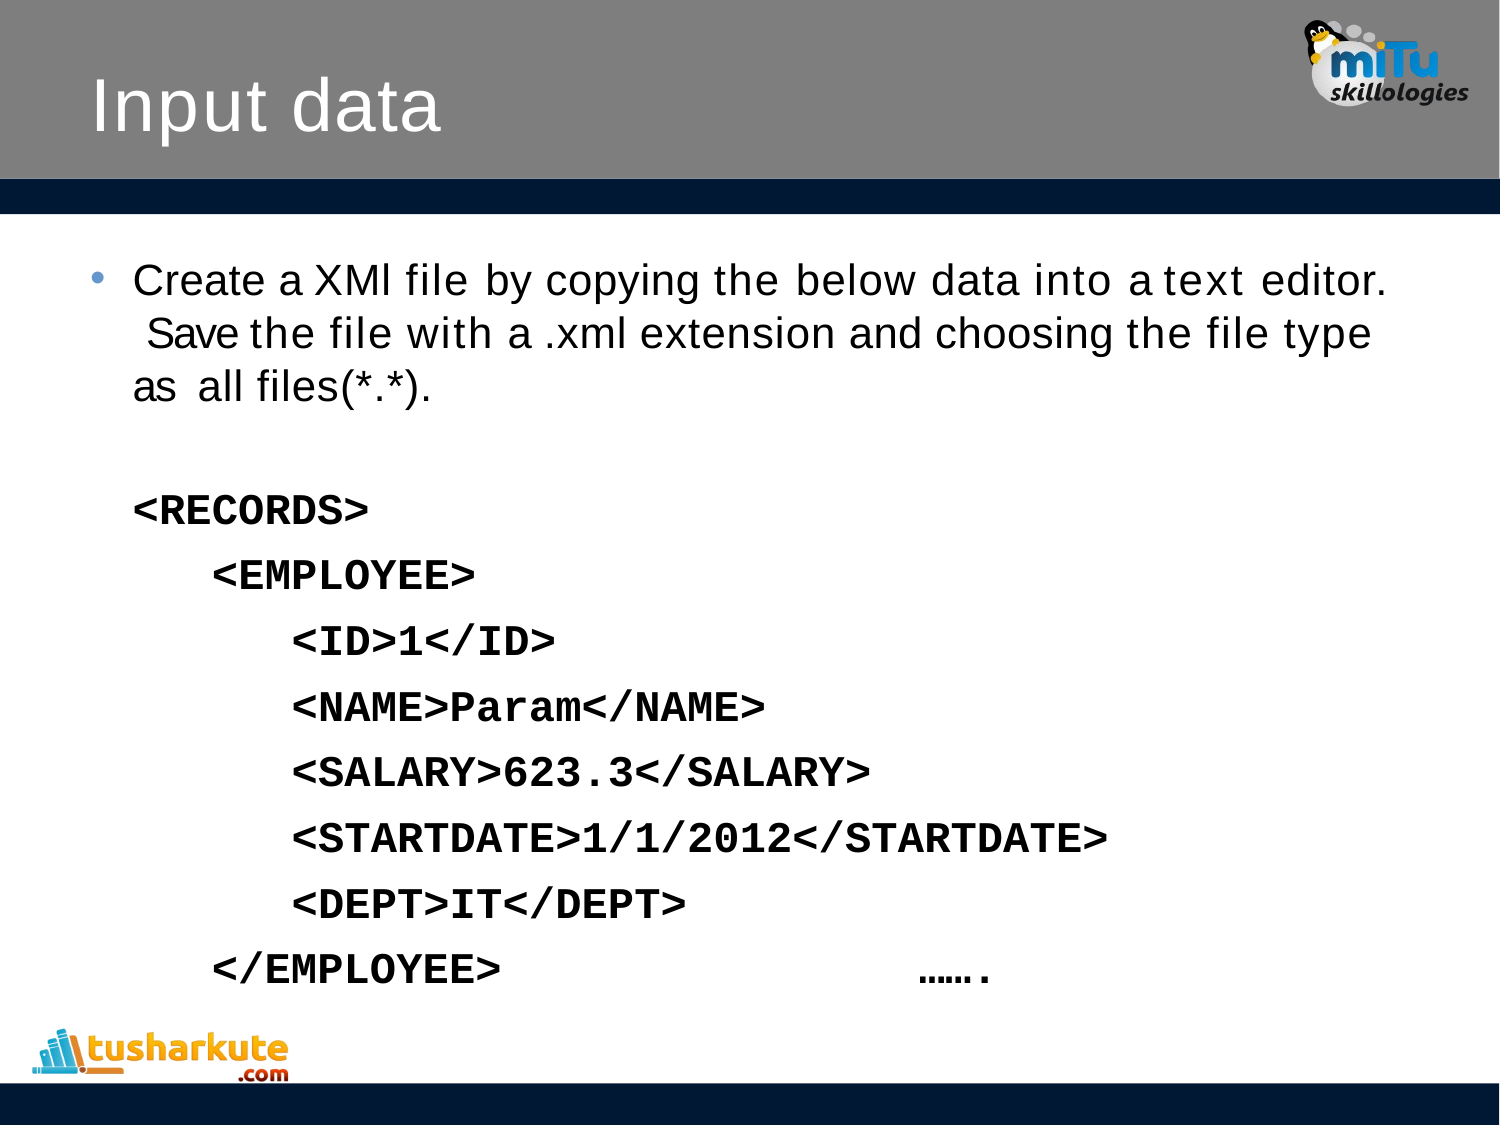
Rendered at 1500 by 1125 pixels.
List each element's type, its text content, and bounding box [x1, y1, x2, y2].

text_box [1287, 11, 1483, 118]
title Input data [0, 0, 1500, 245]
picture [11, 1015, 308, 1099]
text_box Create a XMl file by copying the below data into a text editor. Save the file with a .xml extension and choosing the file type as all files(*.*). <RECORDS> <EMPLOYEE> <ID>1</ID> <NAME>Param</NAME> <SALARY>623.3</SALARY> <STARTDATE>1/1/2012</STARTDATE> <DEPT>IT</DEPT> </EMPLOYEE> ……. [87, 248, 1396, 993]
